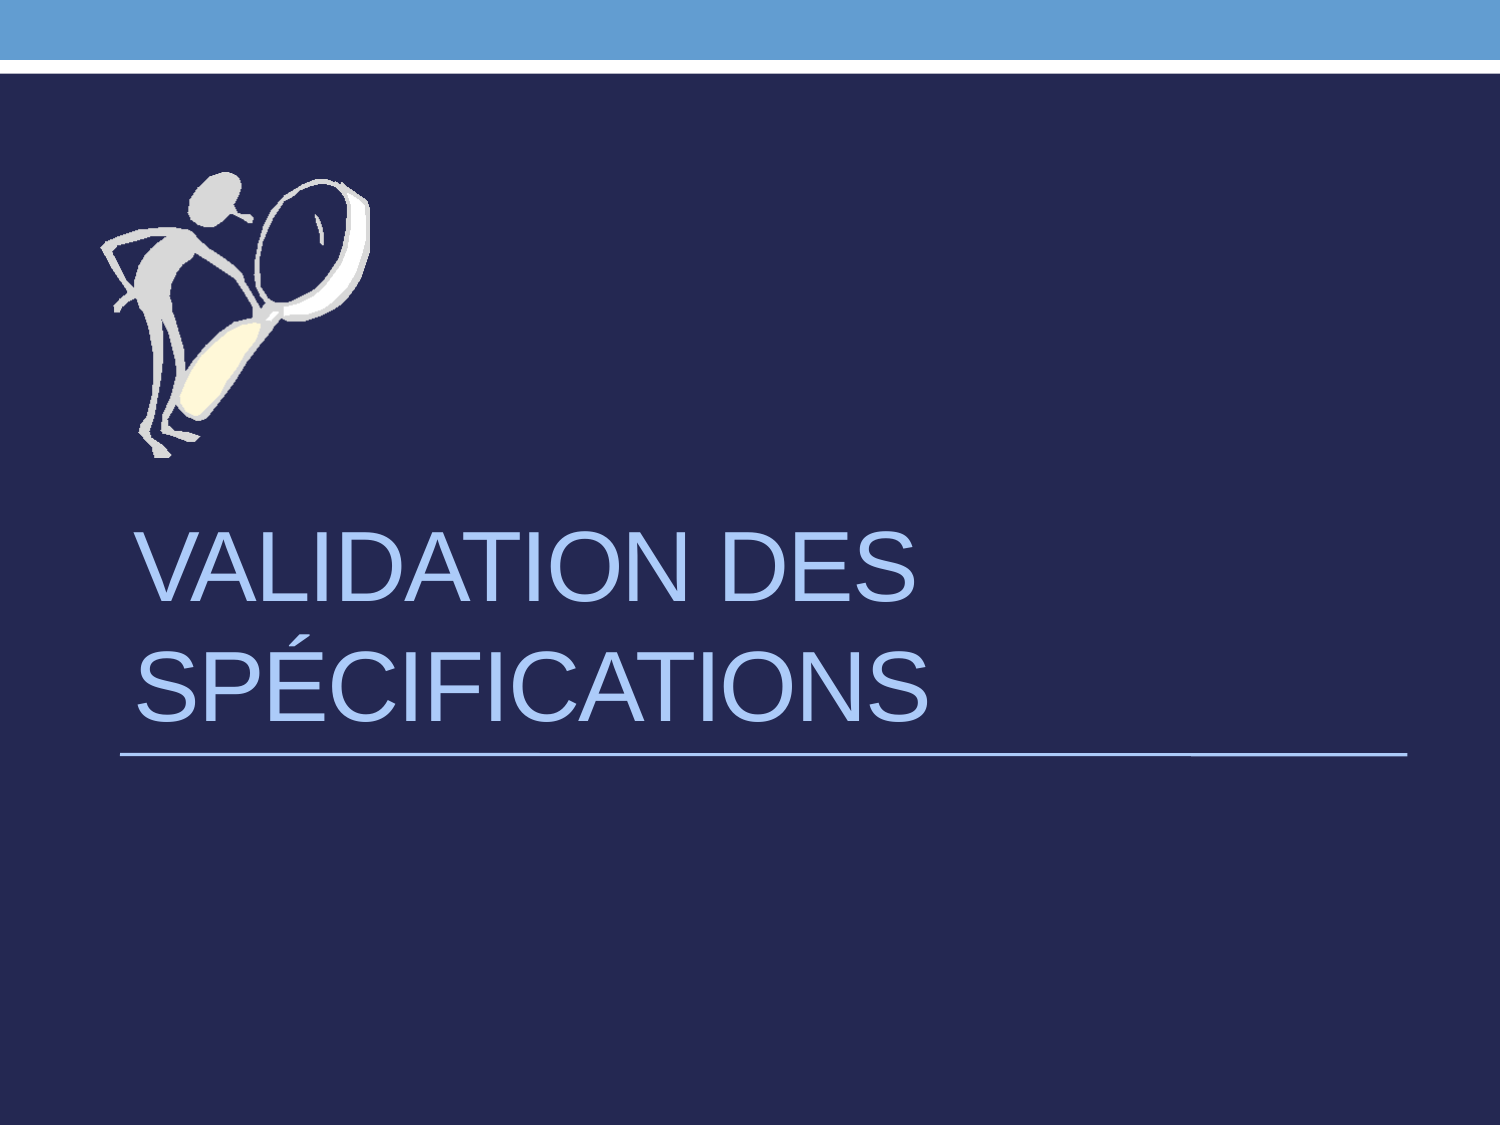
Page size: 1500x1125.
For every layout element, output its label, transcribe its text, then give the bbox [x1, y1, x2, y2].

title Validation des spécifications [118, 387, 1394, 749]
picture [100, 172, 370, 458]
